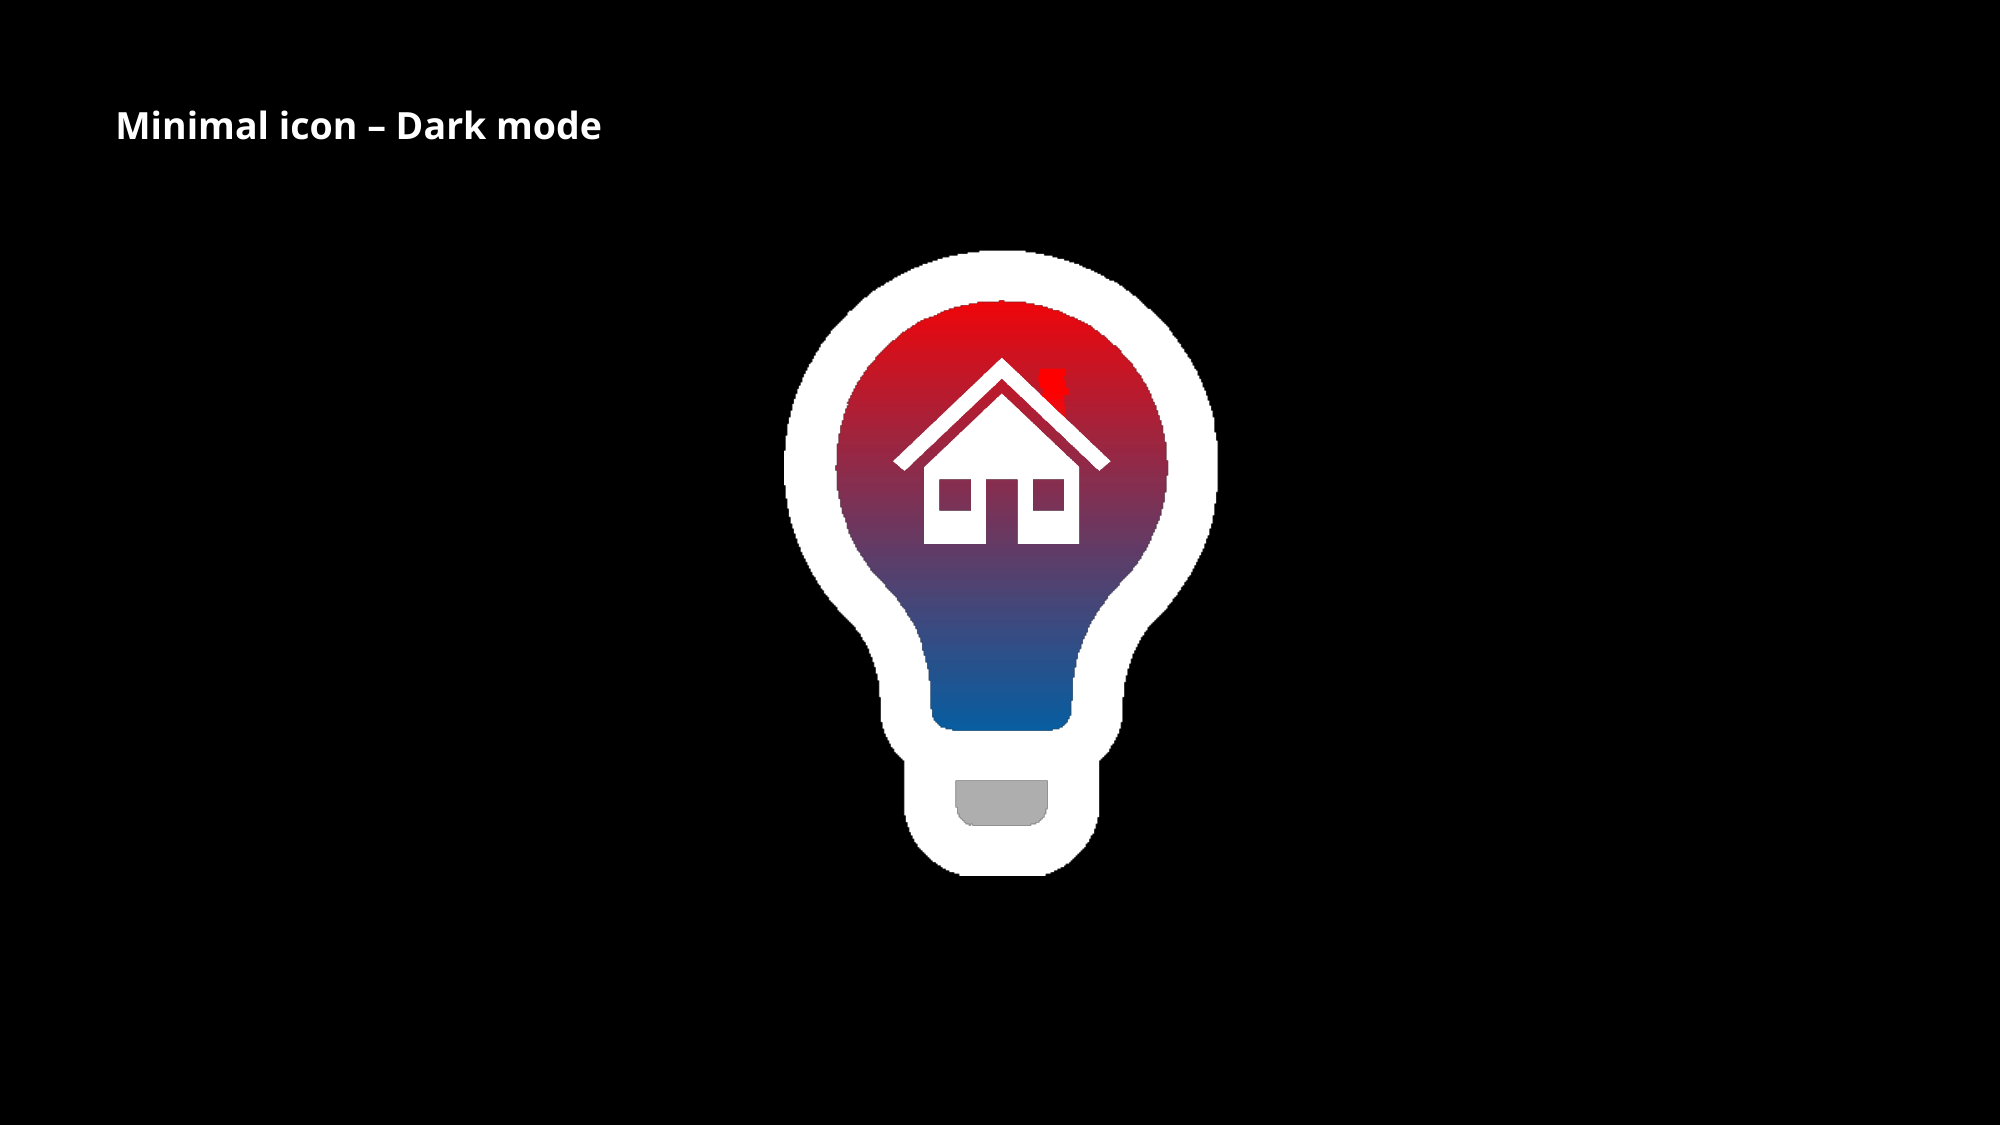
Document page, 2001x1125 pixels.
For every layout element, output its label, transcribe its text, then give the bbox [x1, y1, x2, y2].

text_box Minimal icon – Dark mode [100, 94, 792, 155]
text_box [783, 248, 1220, 877]
